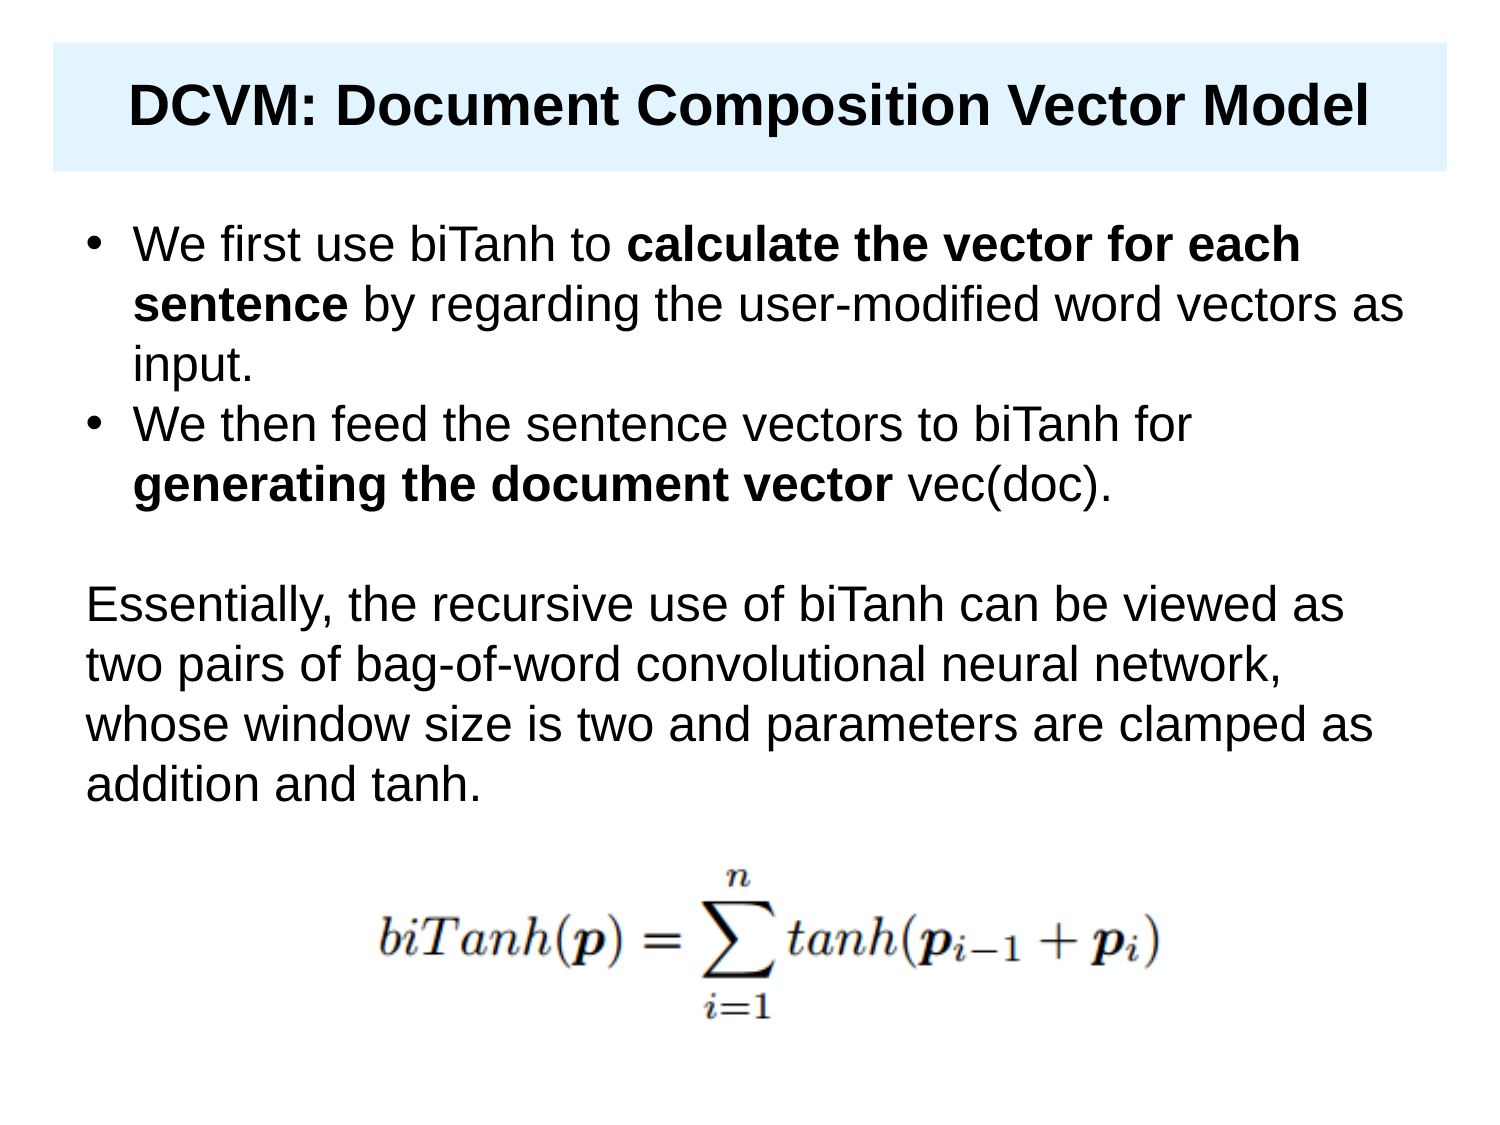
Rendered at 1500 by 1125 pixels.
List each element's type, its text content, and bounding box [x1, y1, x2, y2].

picture [371, 855, 1188, 1034]
text_box We first use biTanh to calculate the vector for each sentence by regarding the user-modified word vectors as input. We then feed the sentence vectors to biTanh for generating the document vector vec(doc). Essentially, the recursive use of biTanh can be viewed as two pairs of bag-of-word convolutional neural network, whose window size is two and parameters are clamped as addition and tanh. [70, 204, 1430, 820]
title DCVM: Document Composition Vector Model [53, 42, 1447, 172]
